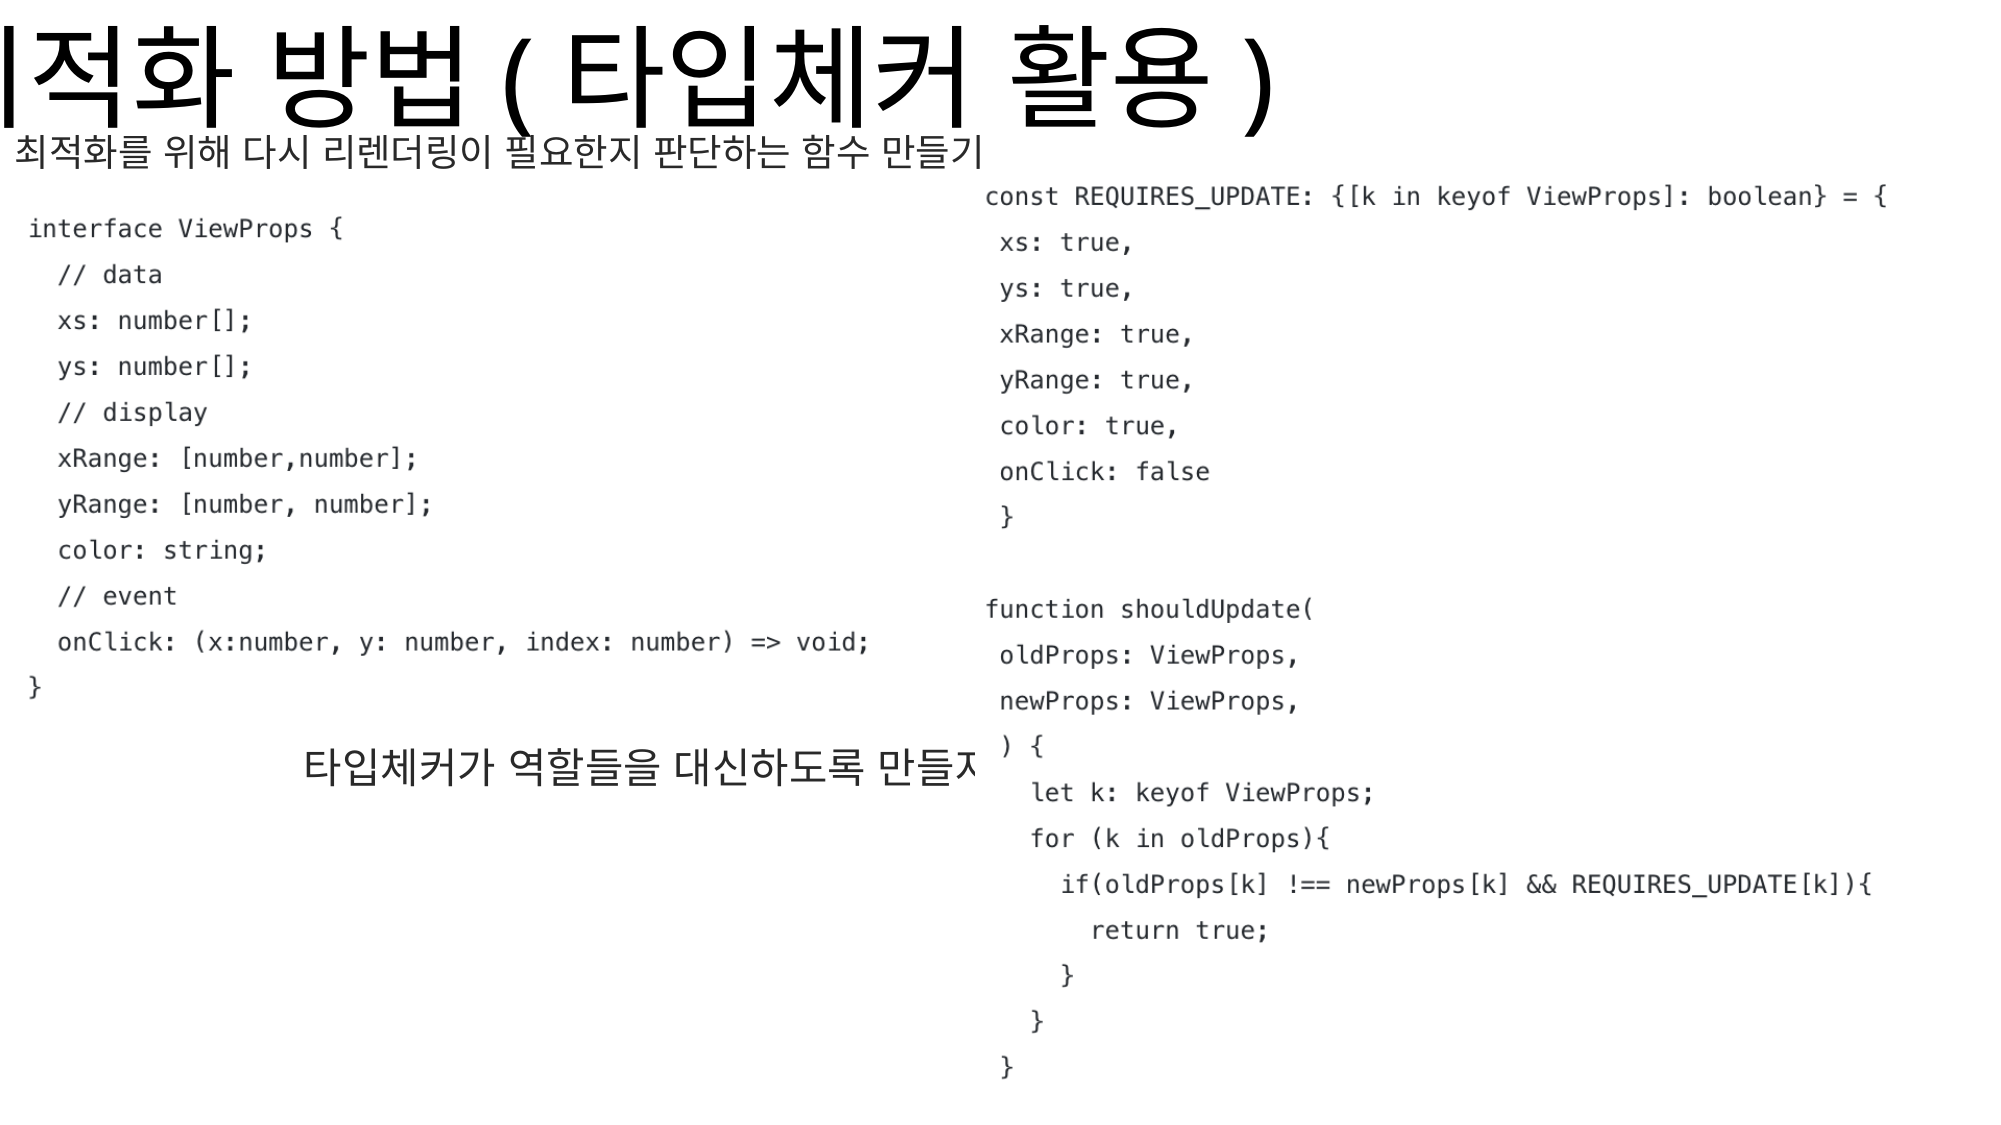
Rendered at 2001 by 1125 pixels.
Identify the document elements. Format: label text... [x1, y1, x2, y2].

text_box 타입체커가 역할들을 대신하도록 만들자. [289, 734, 975, 800]
text_box 최적화를 위해 다시 리렌더링이 필요한지 판단하는 함수 만들기 [0, 121, 1027, 181]
picture [975, 181, 2000, 1091]
picture [22, 208, 934, 709]
text_box 최적화 방법(타입체커 활용) [0, 0, 1291, 150]
